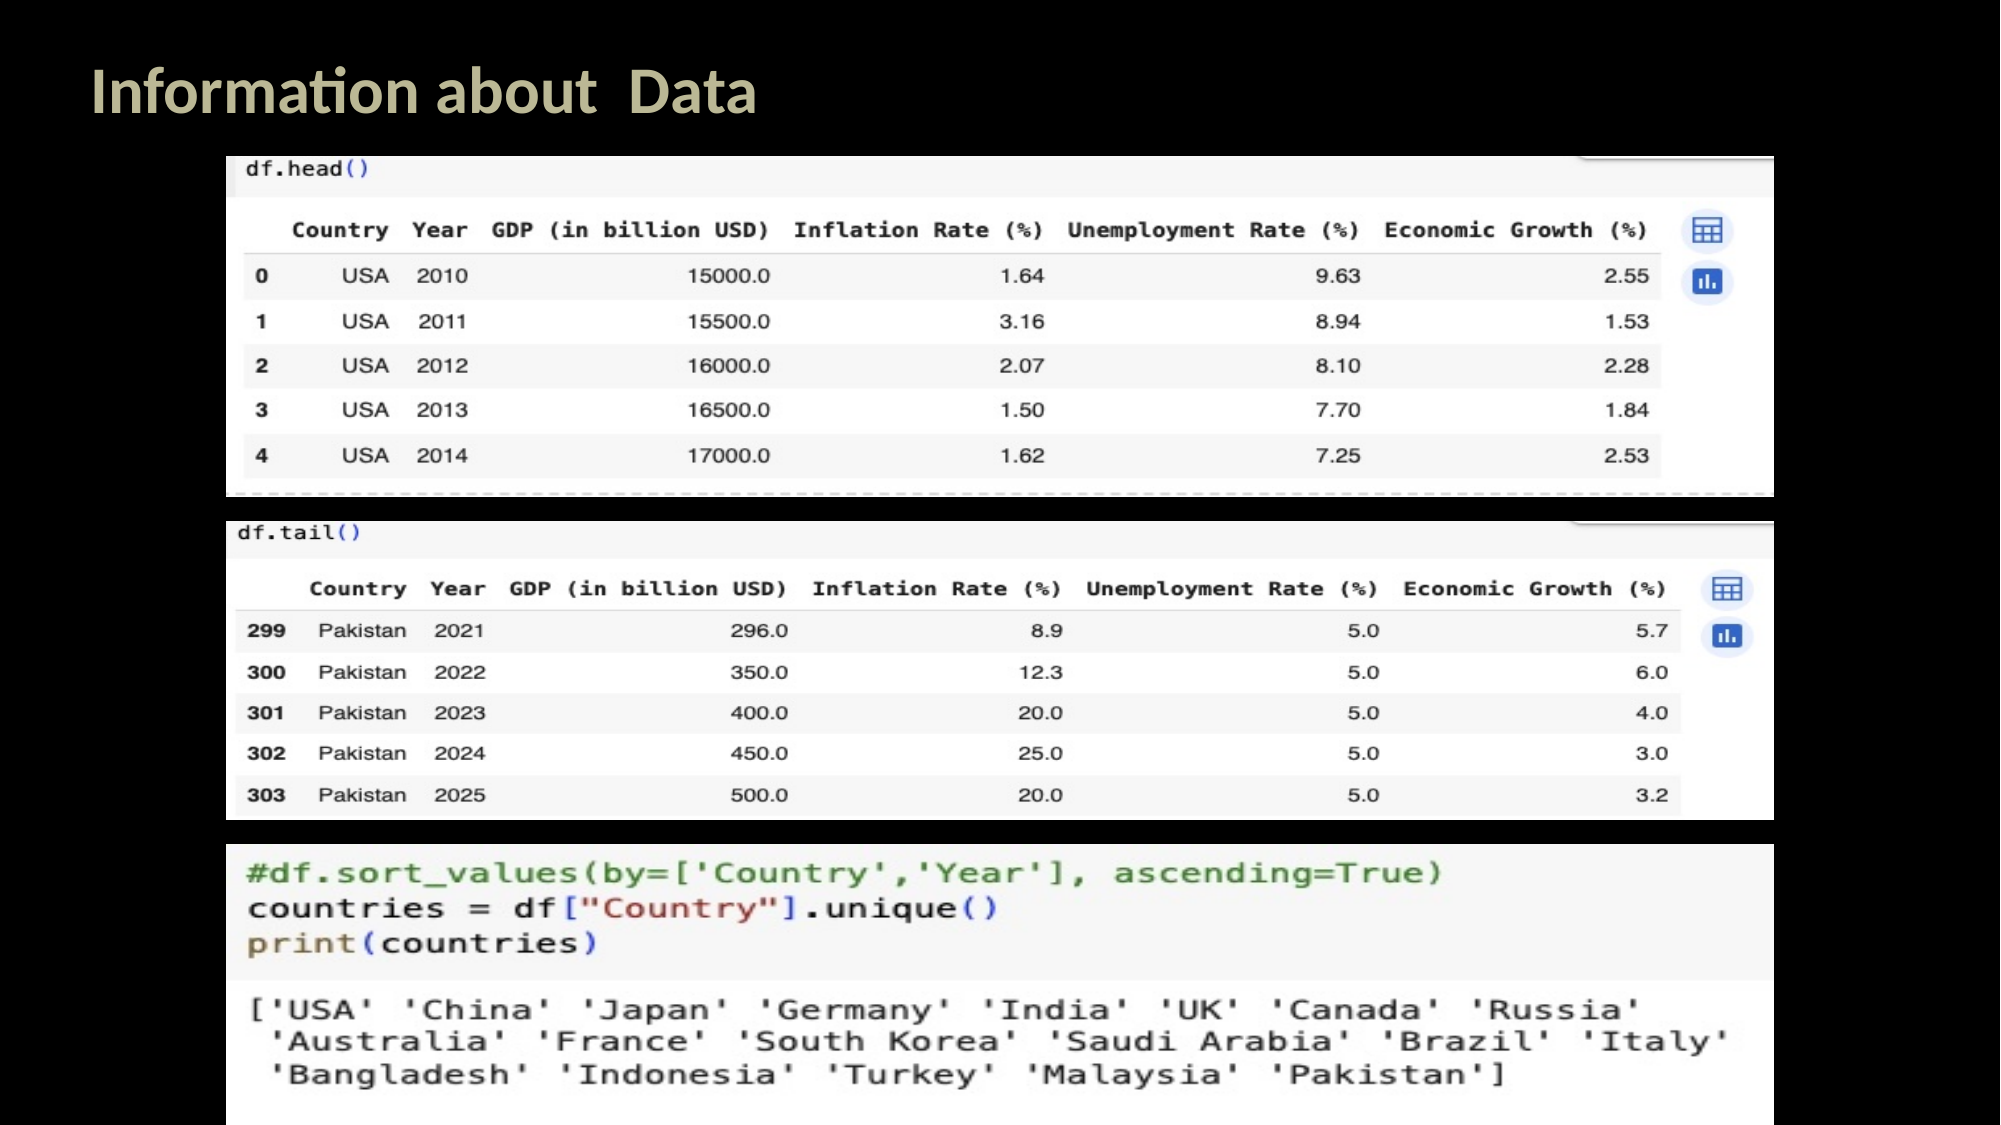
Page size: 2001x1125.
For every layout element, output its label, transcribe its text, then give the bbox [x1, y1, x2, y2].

picture [226, 156, 1774, 497]
picture [226, 521, 1774, 820]
title Information about Data [75, 27, 1812, 157]
picture [226, 844, 1774, 1125]
